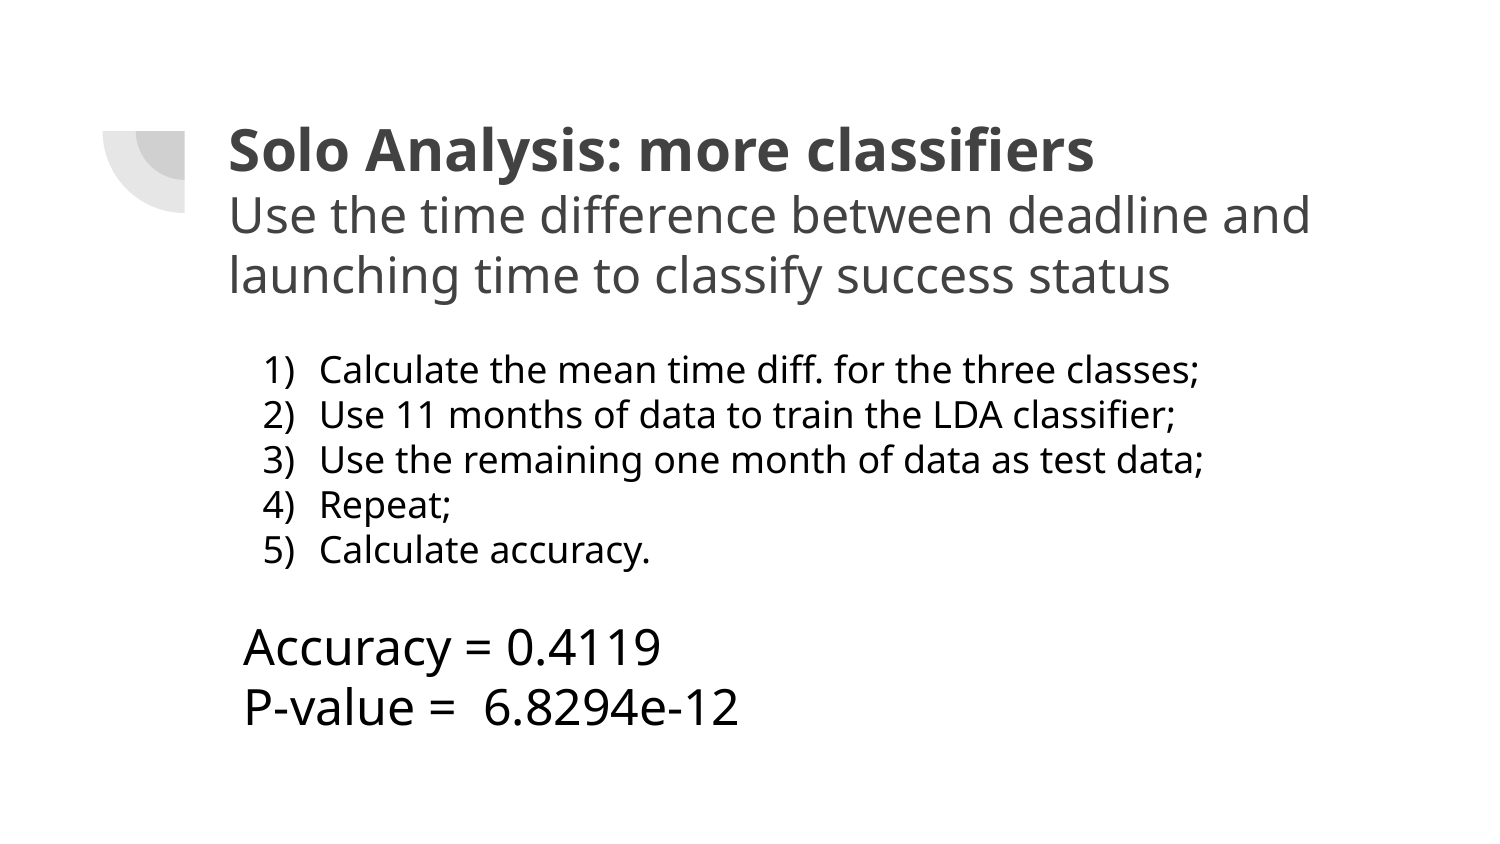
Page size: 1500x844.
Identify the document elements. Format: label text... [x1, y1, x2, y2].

title Solo Analysis: more classifiers Use the time difference between deadline and launching time to classify success status [213, 98, 1368, 263]
text_box Calculate the mean time diff. for the three classes; Use 11 months of data to train the LDA classifier; Use the remaining one month of data as test data; Repeat; Calculate accuracy. Accuracy = 0.4119 P-value = 6.8294e-12 [228, 330, 1383, 757]
